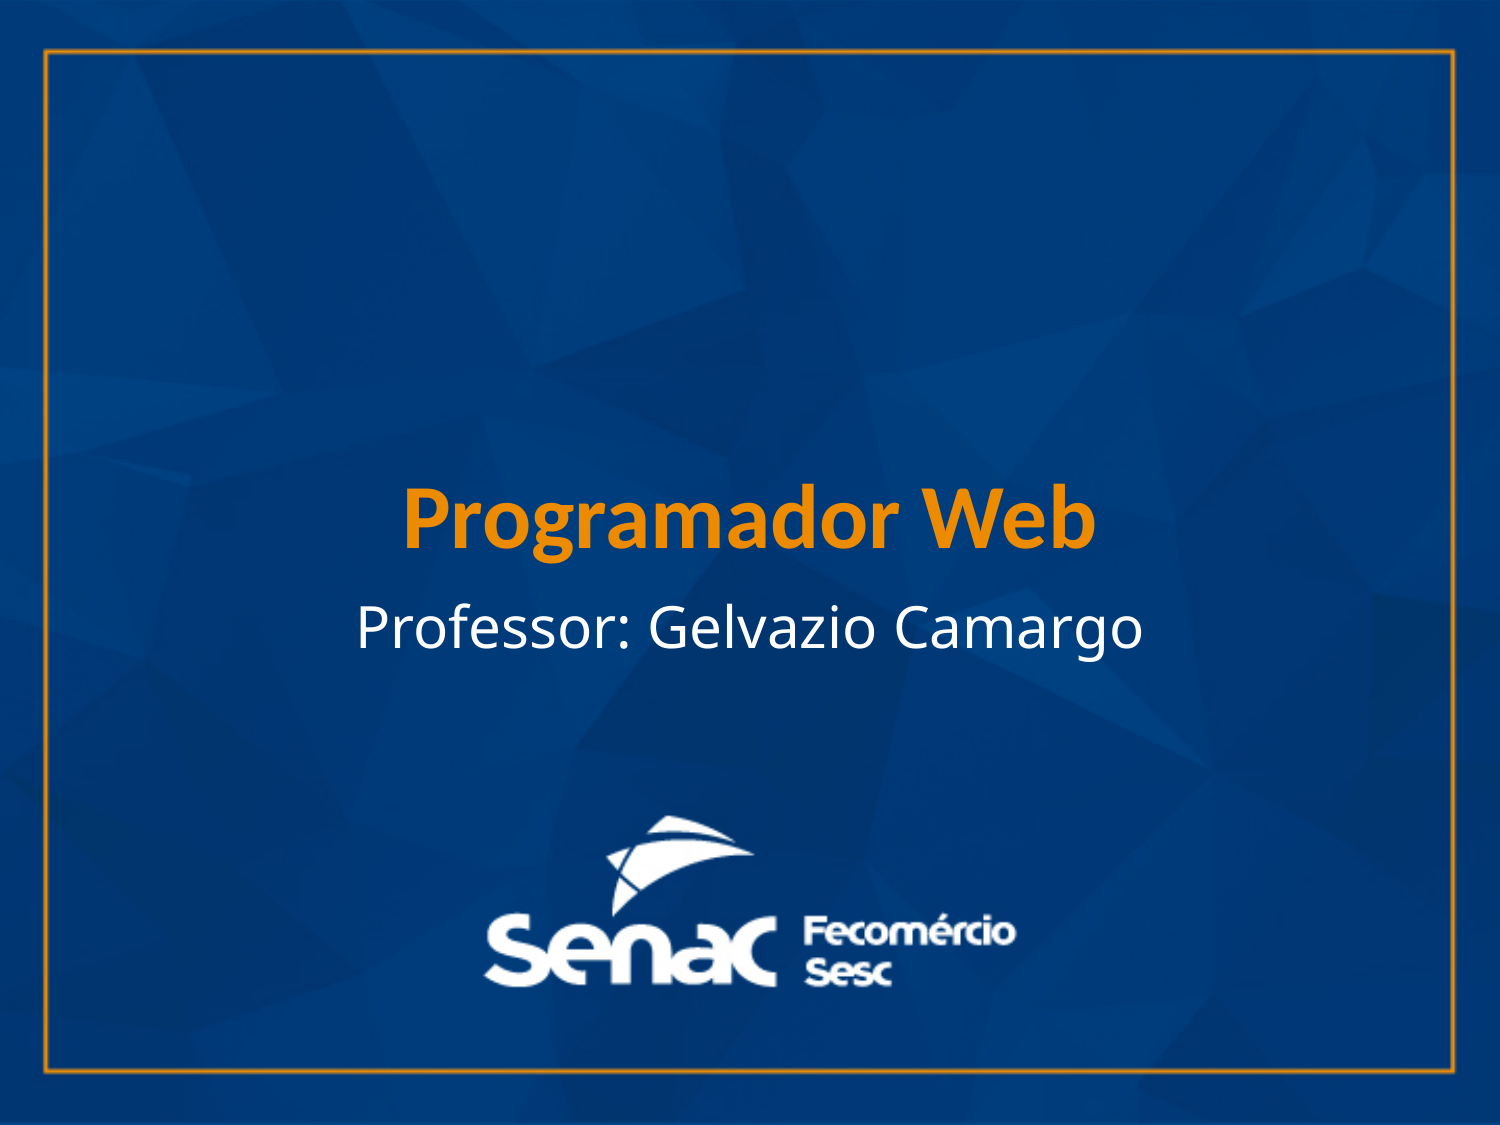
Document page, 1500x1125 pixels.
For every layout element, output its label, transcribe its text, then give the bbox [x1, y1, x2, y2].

title Programador Web [112, 375, 1388, 576]
subtitle Professor: Gelvazio Camargo [187, 590, 1313, 773]
picture [0, 0, 1500, 1125]
